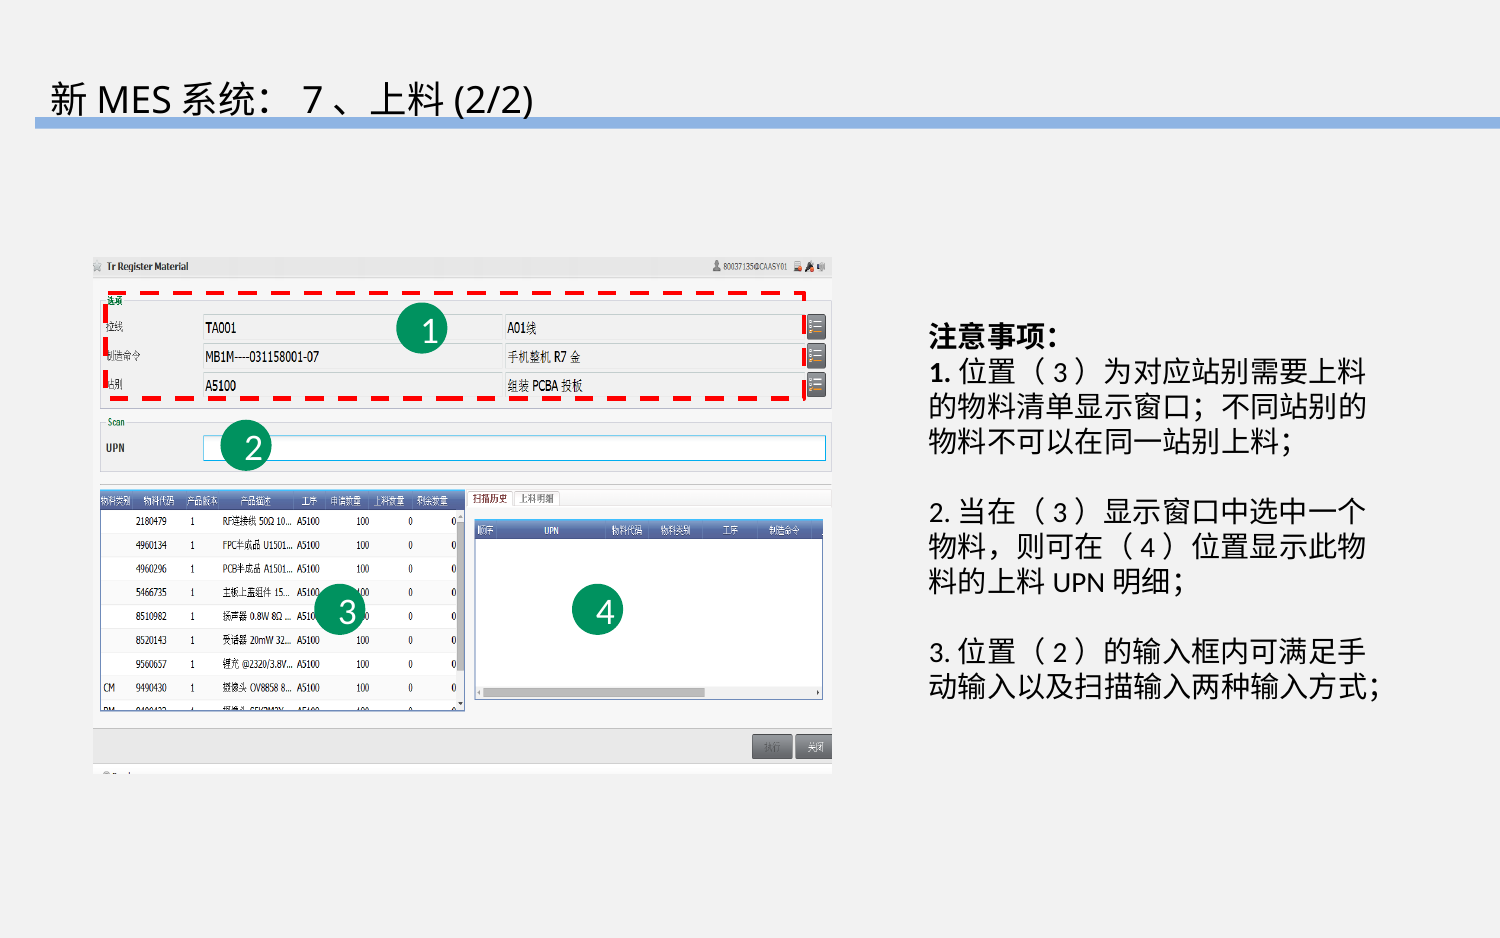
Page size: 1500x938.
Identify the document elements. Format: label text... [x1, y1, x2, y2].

picture [93, 257, 833, 774]
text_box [34, 68, 1500, 130]
text_box 注意事项： 1.位置（3）为对应站别需要上料的物料清单显示窗口；不同站别的物料不可以在同一站别上料； 2.当在（3）显示窗口中选中一个物料，则可在（4）位置显示此物料的上料UPN明细； 3.位置（2）的输入框内可满足手动输入以及扫描输入两种输入方式； [913, 310, 1395, 711]
